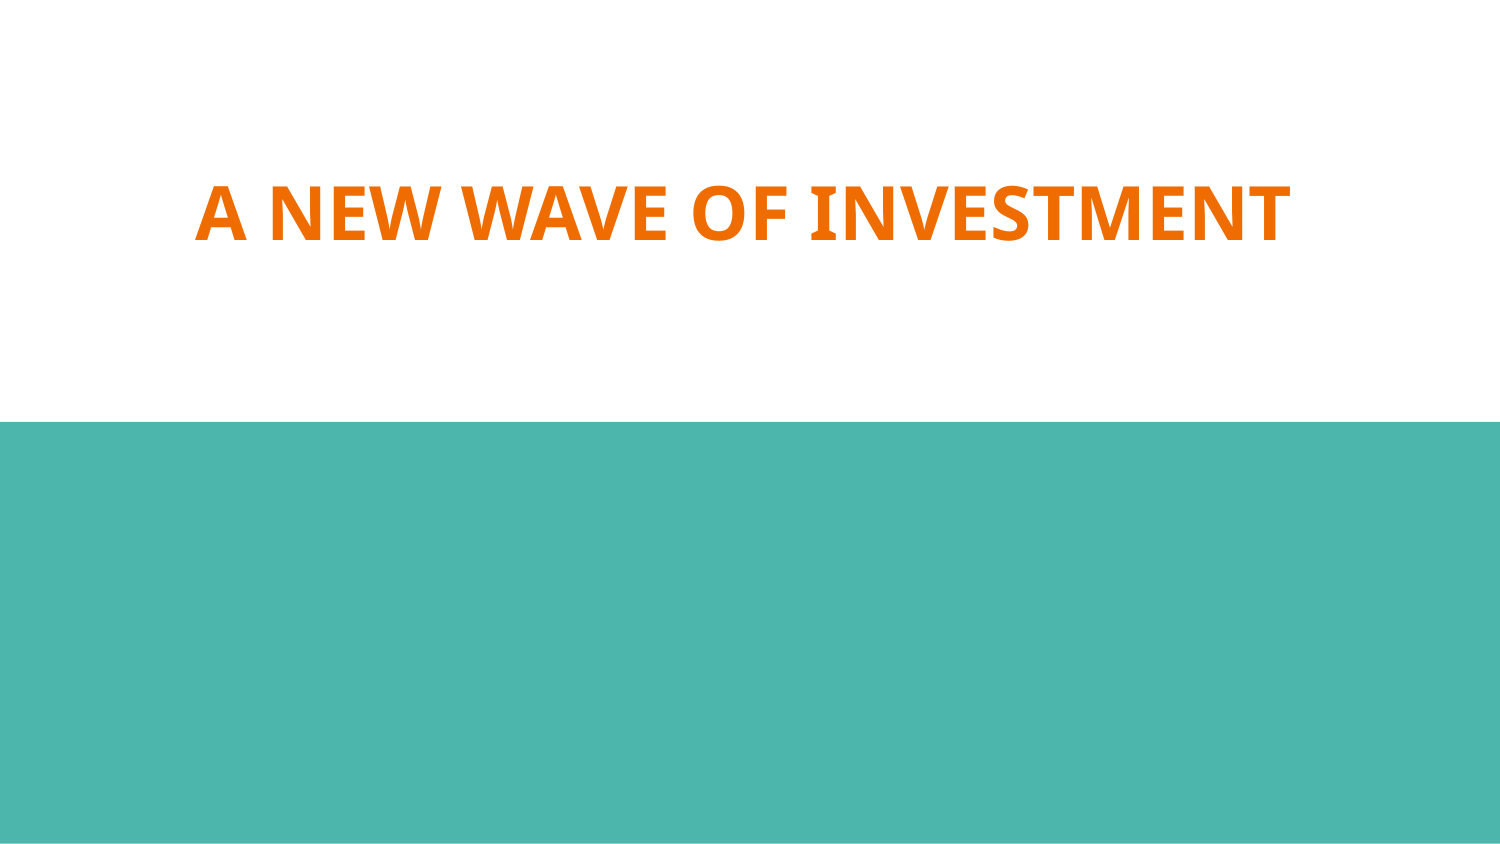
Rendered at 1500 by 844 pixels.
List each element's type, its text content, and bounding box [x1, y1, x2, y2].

title A NEW WAVE OF INVESTMENT [51, 133, 1458, 289]
